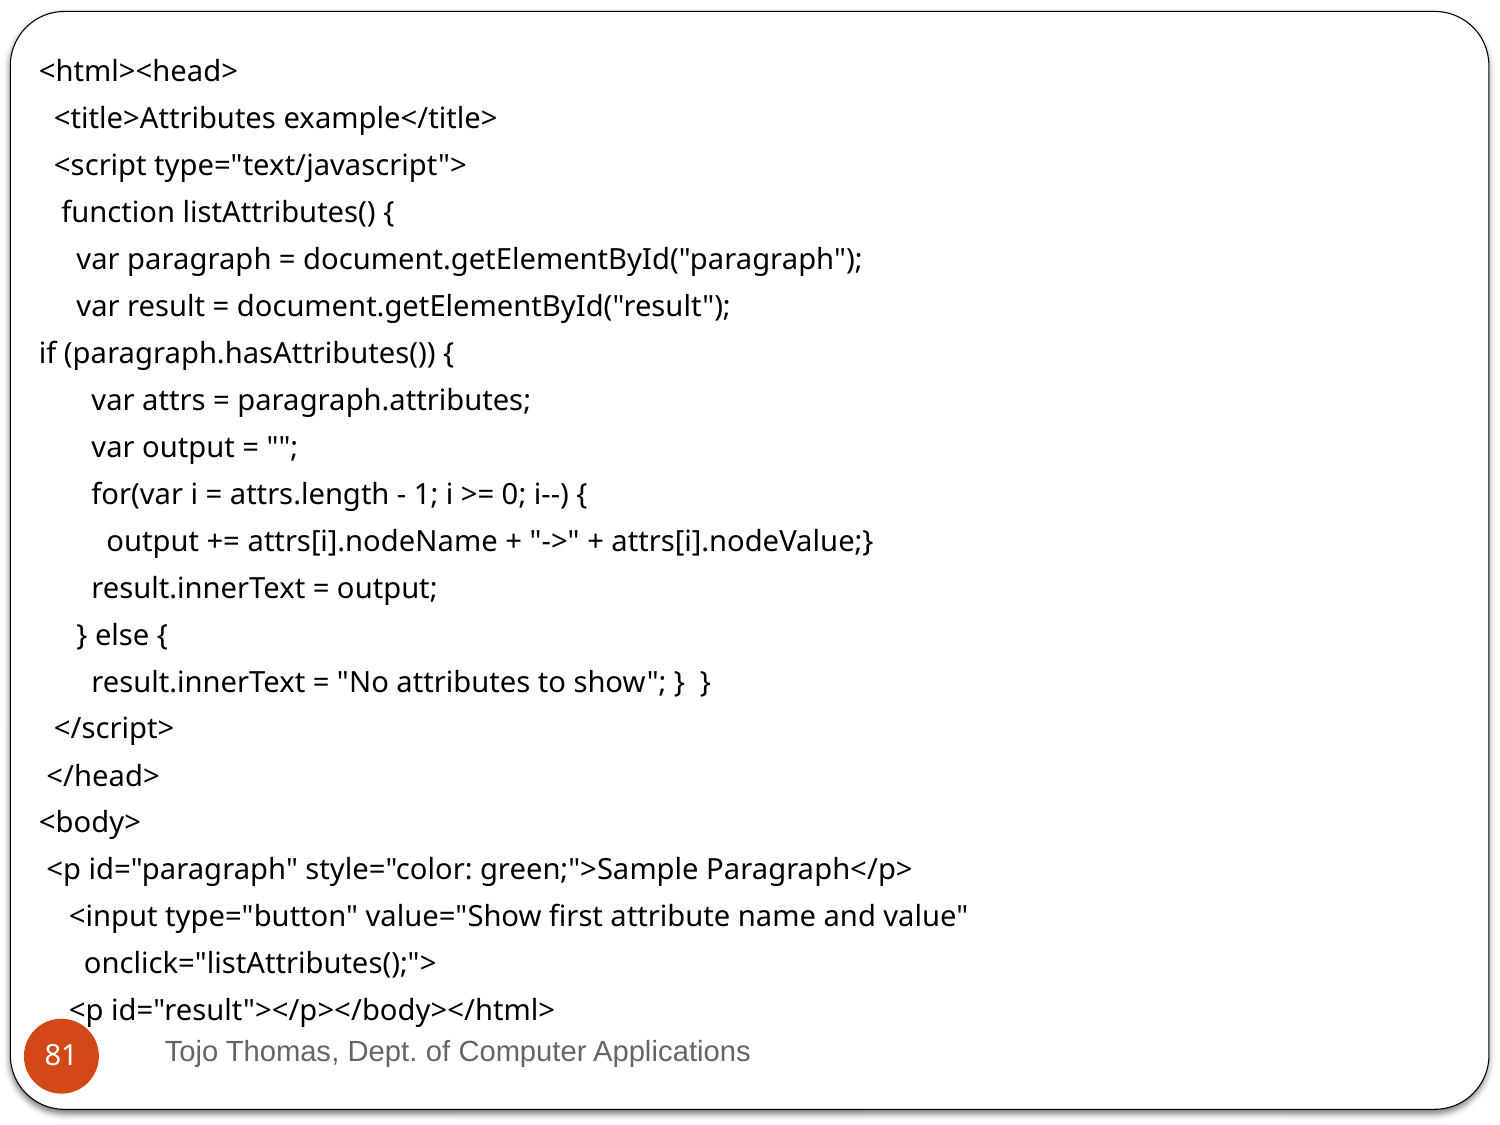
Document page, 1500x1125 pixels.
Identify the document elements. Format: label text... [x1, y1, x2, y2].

footer Tojo Thomas, Dept. of Computer Applications [150, 1012, 800, 1088]
list <html><head> <title>Attributes example</title> <script type="text/javascript"> function listAttributes() { var paragraph = document.getElementById("paragraph"); var result = document.getElementById("result"); if (paragraph.hasAttributes()) { var attrs = paragraph.attributes; var output = ""; for(var i = attrs.length - 1; i >= 0; i--) { output += attrs[i].nodeName + "->" + attrs[i].nodeValue;} result.innerText = output; } else { result.innerText = "No attributes to show"; } } </script> </head> <body> <p id="paragraph" style="color: green;">Sample Paragraph</p> <input type="button" value="Show first attribute name and value" onclick="listAttributes();"> <p id="result"></p></body></html> [23, 45, 1425, 988]
slide_number 81 [23, 1018, 99, 1094]
